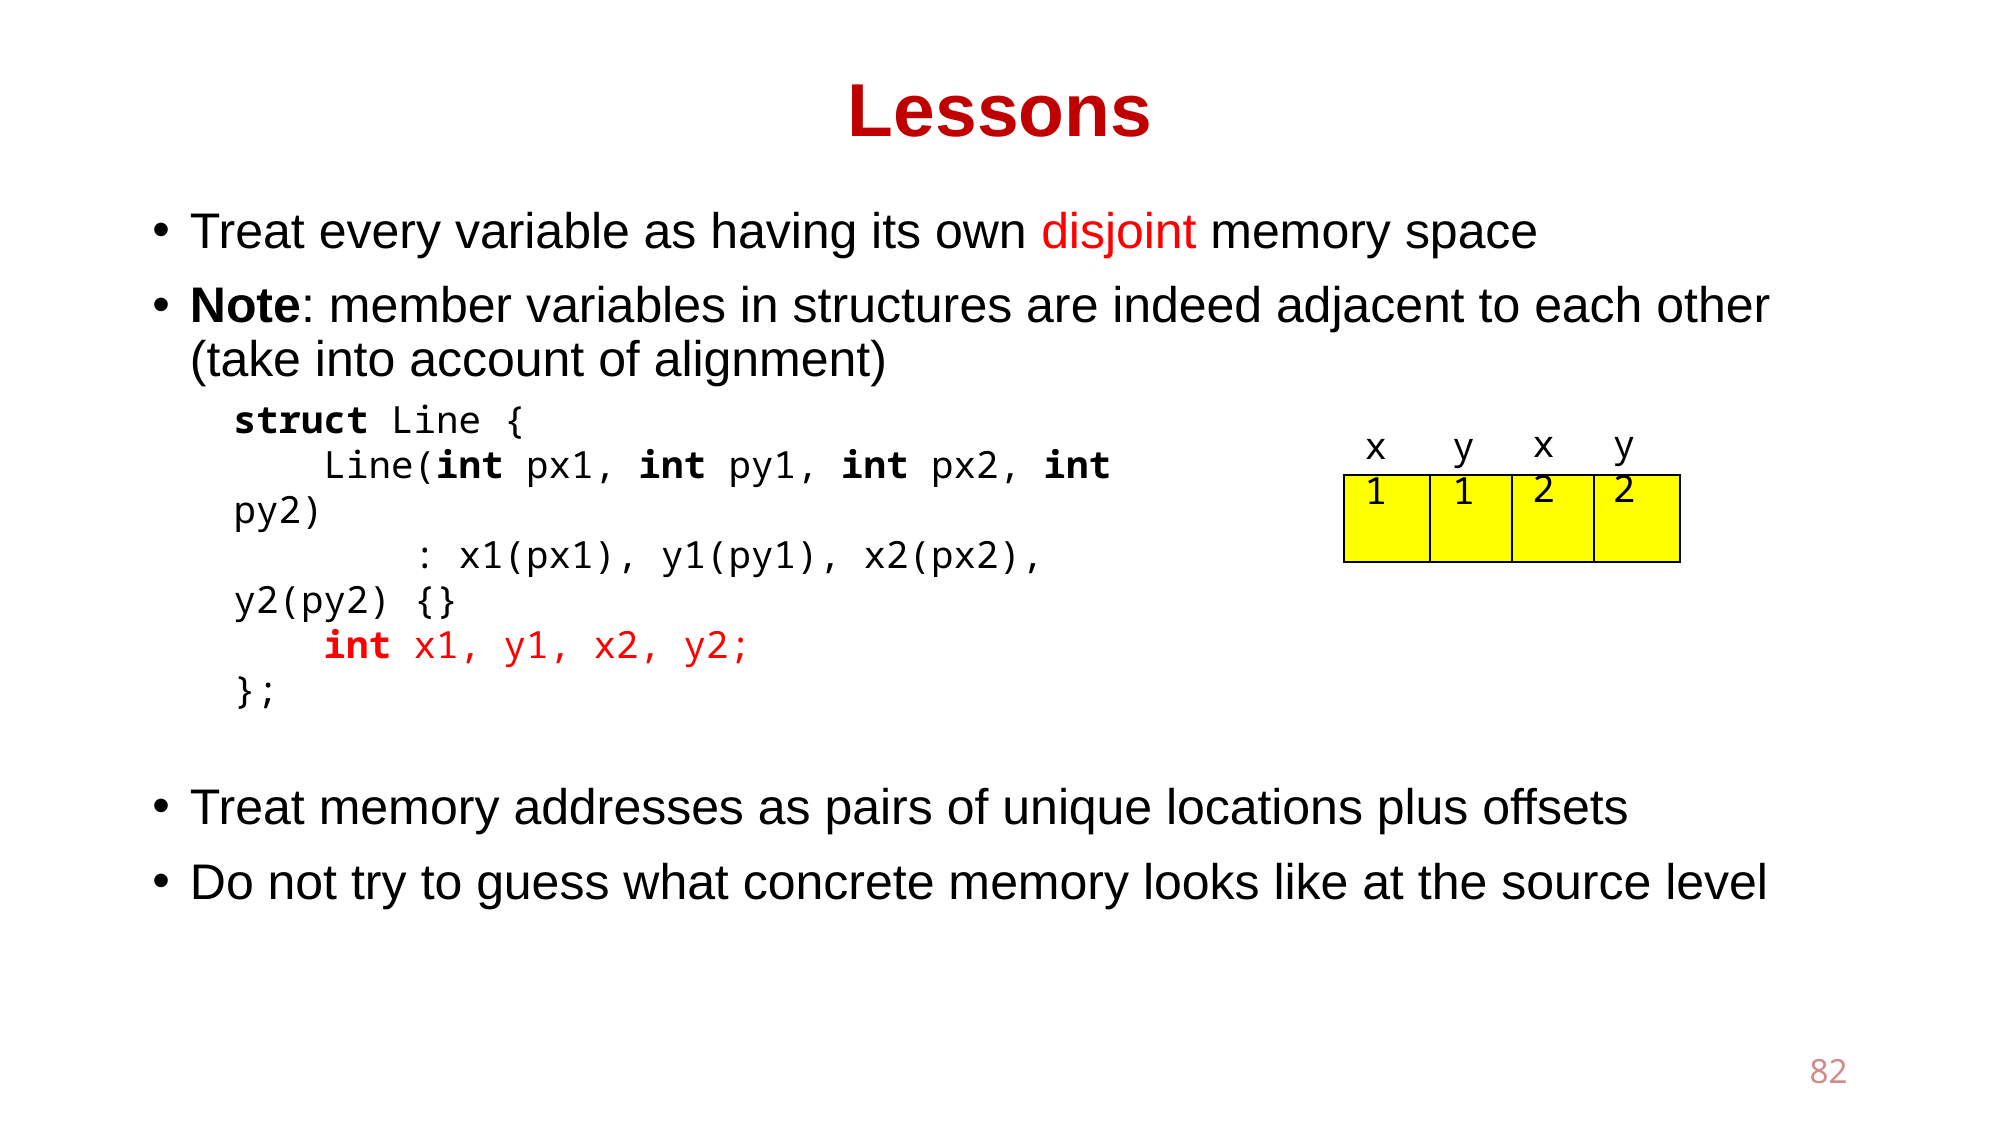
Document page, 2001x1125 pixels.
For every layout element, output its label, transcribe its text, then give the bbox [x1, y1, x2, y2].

slide_number 82 [1412, 1042, 1863, 1103]
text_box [1343, 412, 1681, 563]
title Lessons [137, 59, 1863, 166]
text_box struct Line { Line(int px1, int py1, int px2, int py2) : x1(px1), y1(py1), x2(px2), y2(py2) {} int x1, y1, x2, y2; }; [218, 388, 1219, 719]
list Treat every variable as having its own disjoint memory space Note: member variables in structures are indeed adjacent to each other (take into account of alignment) Treat memory addresses as pairs of unique locations plus offsets Do not try to guess what concrete memory looks like at the source level [137, 197, 1863, 1025]
